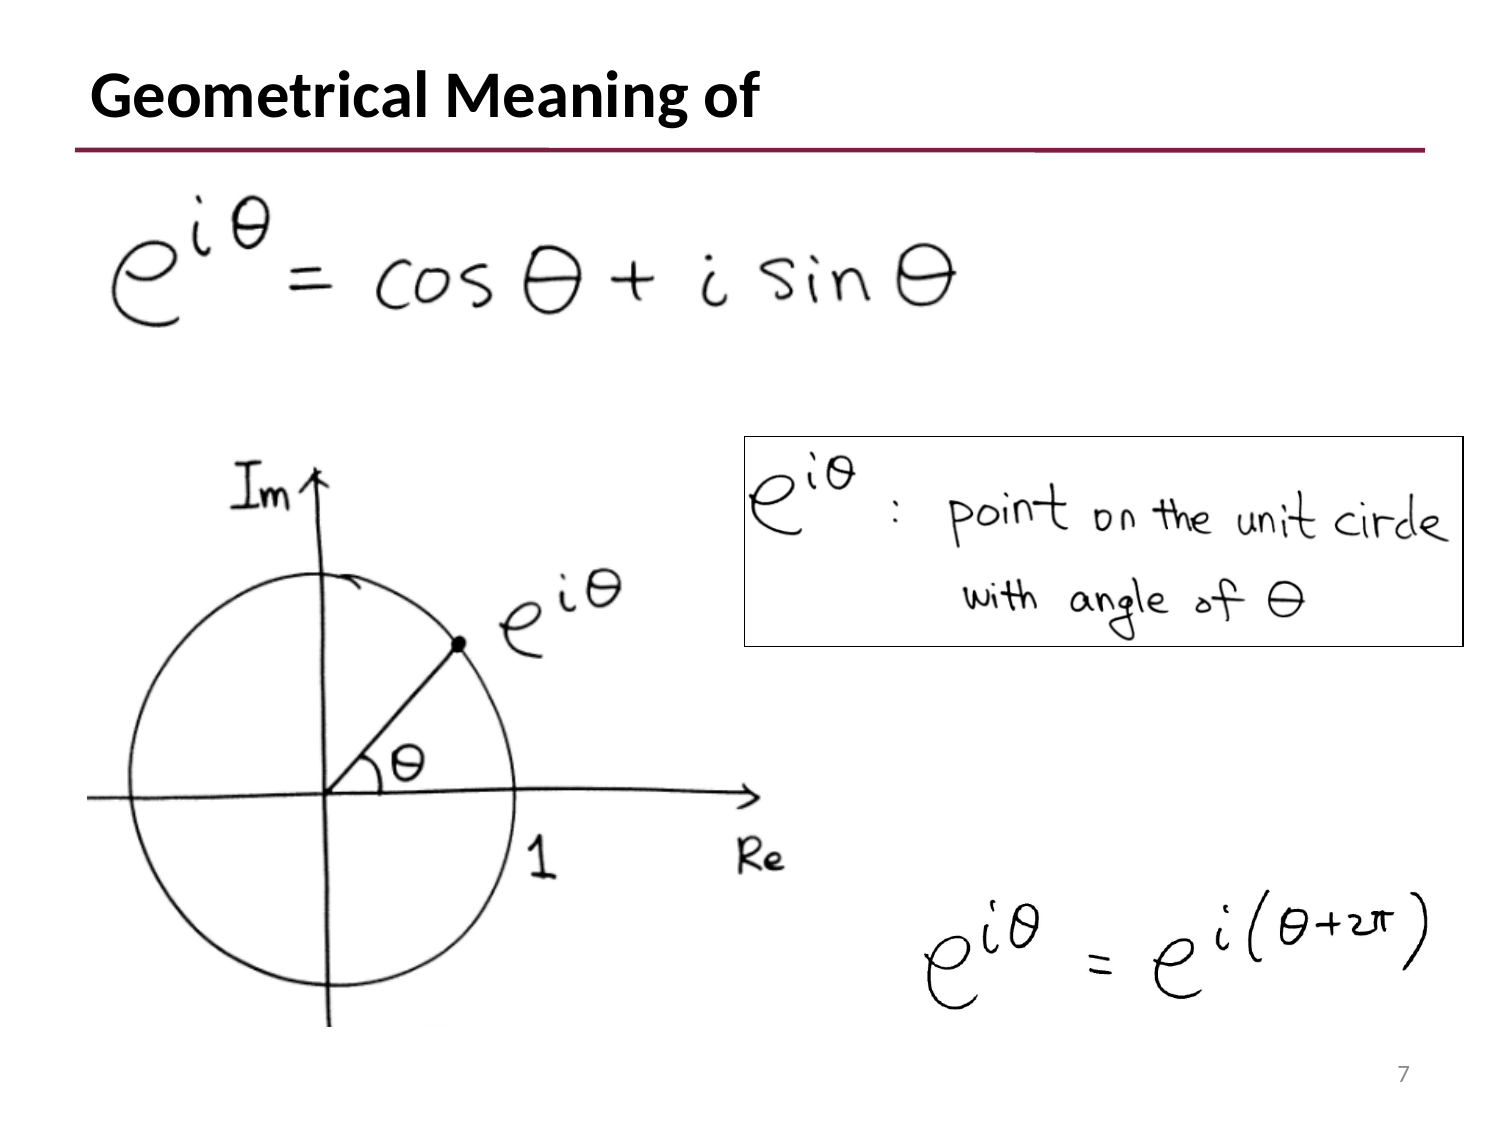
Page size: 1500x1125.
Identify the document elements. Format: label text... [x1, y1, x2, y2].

picture [87, 424, 1463, 1027]
slide_number 7 [1074, 1042, 1425, 1103]
picture [912, 870, 1440, 1024]
picture [87, 174, 971, 365]
